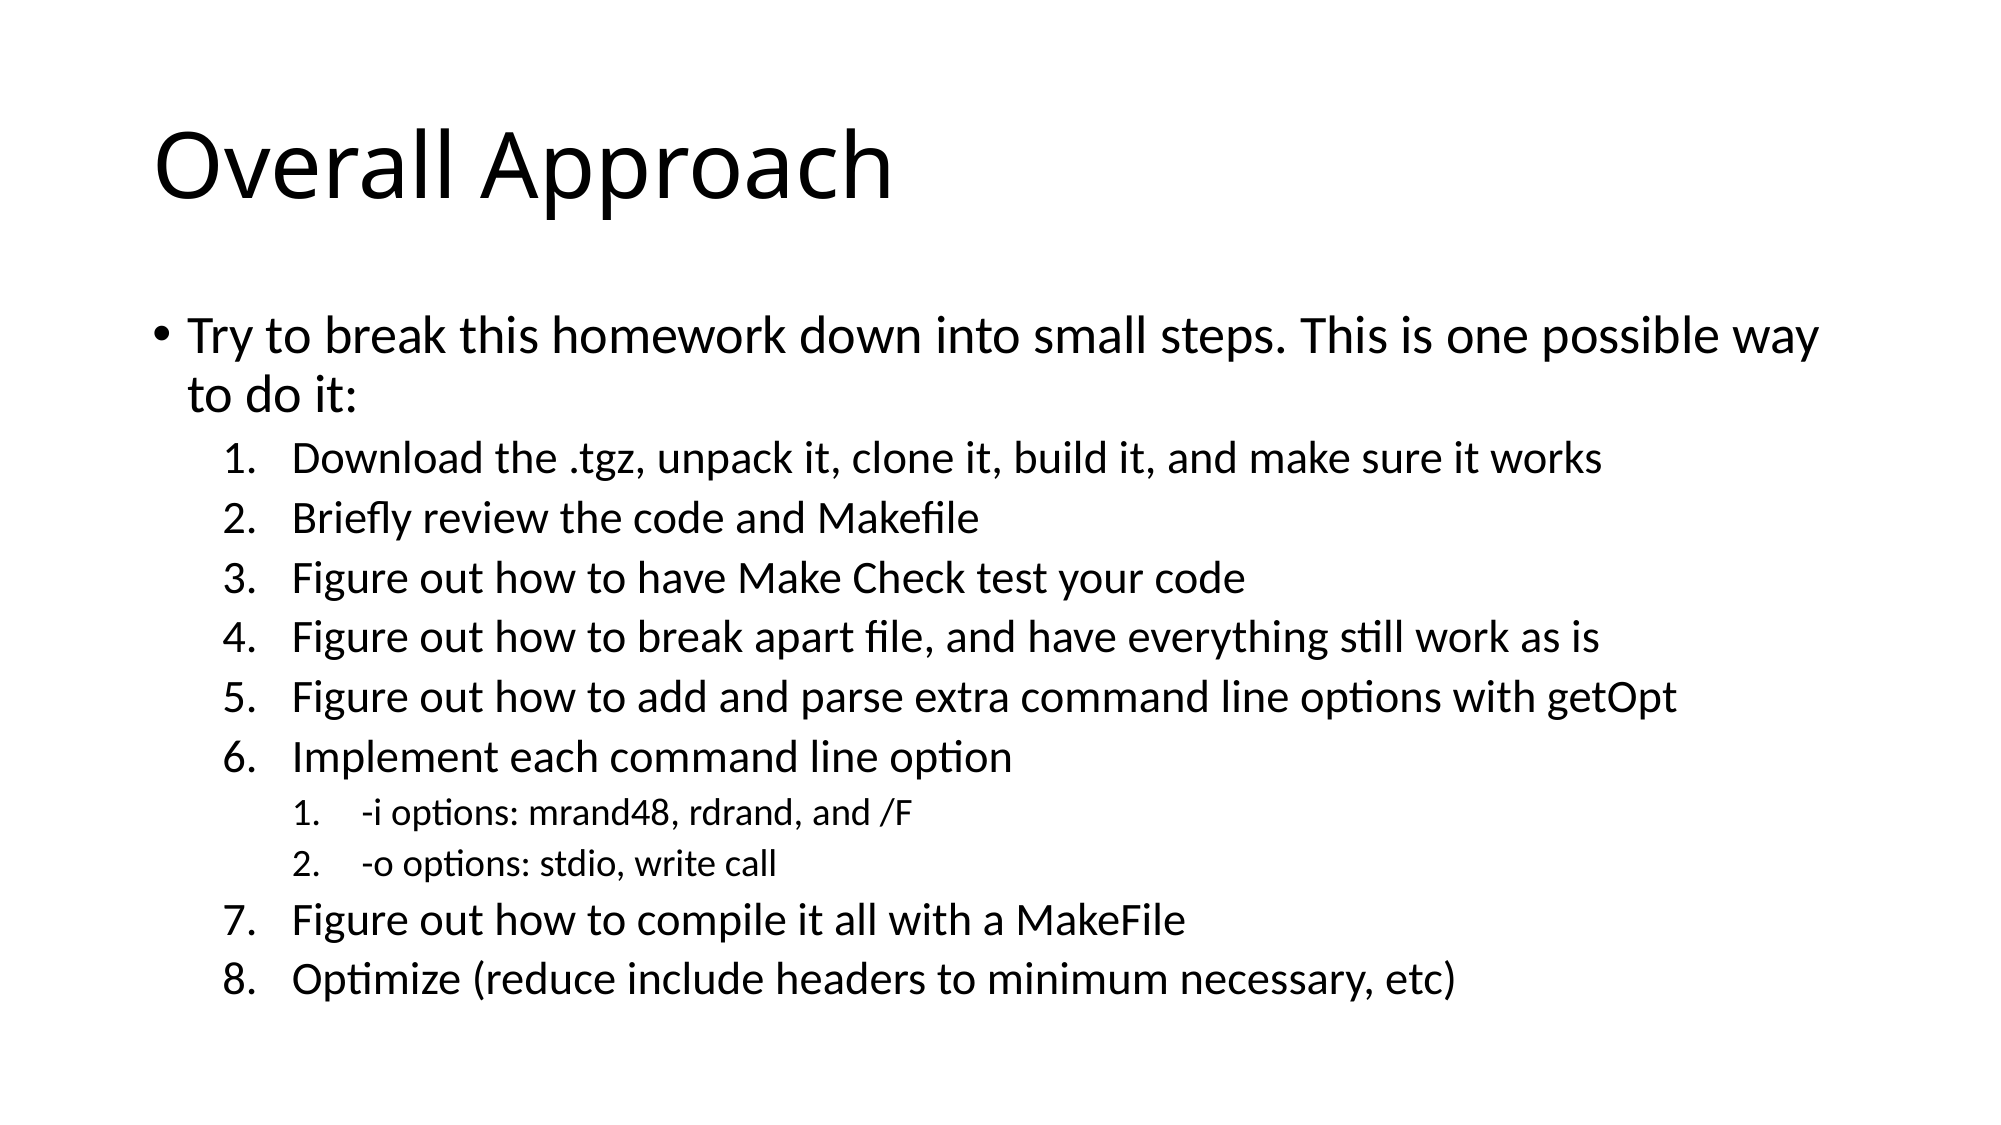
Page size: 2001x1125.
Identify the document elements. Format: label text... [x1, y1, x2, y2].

title Overall Approach [137, 59, 1863, 278]
list Try to break this homework down into small steps. This is one possible way to do it: Download the .tgz, unpack it, clone it, build it, and make sure it works Briefly review the code and Makefile Figure out how to have Make Check test your code Figure out how to break apart file, and have everything still work as is Figure out how to add and parse extra command line options with getOpt Implement each command line option -i options: mrand48, rdrand, and /F -o options: stdio, write call Figure out how to compile it all with a MakeFile Optimize (reduce include headers to minimum necessary, etc) [137, 299, 1863, 1014]
